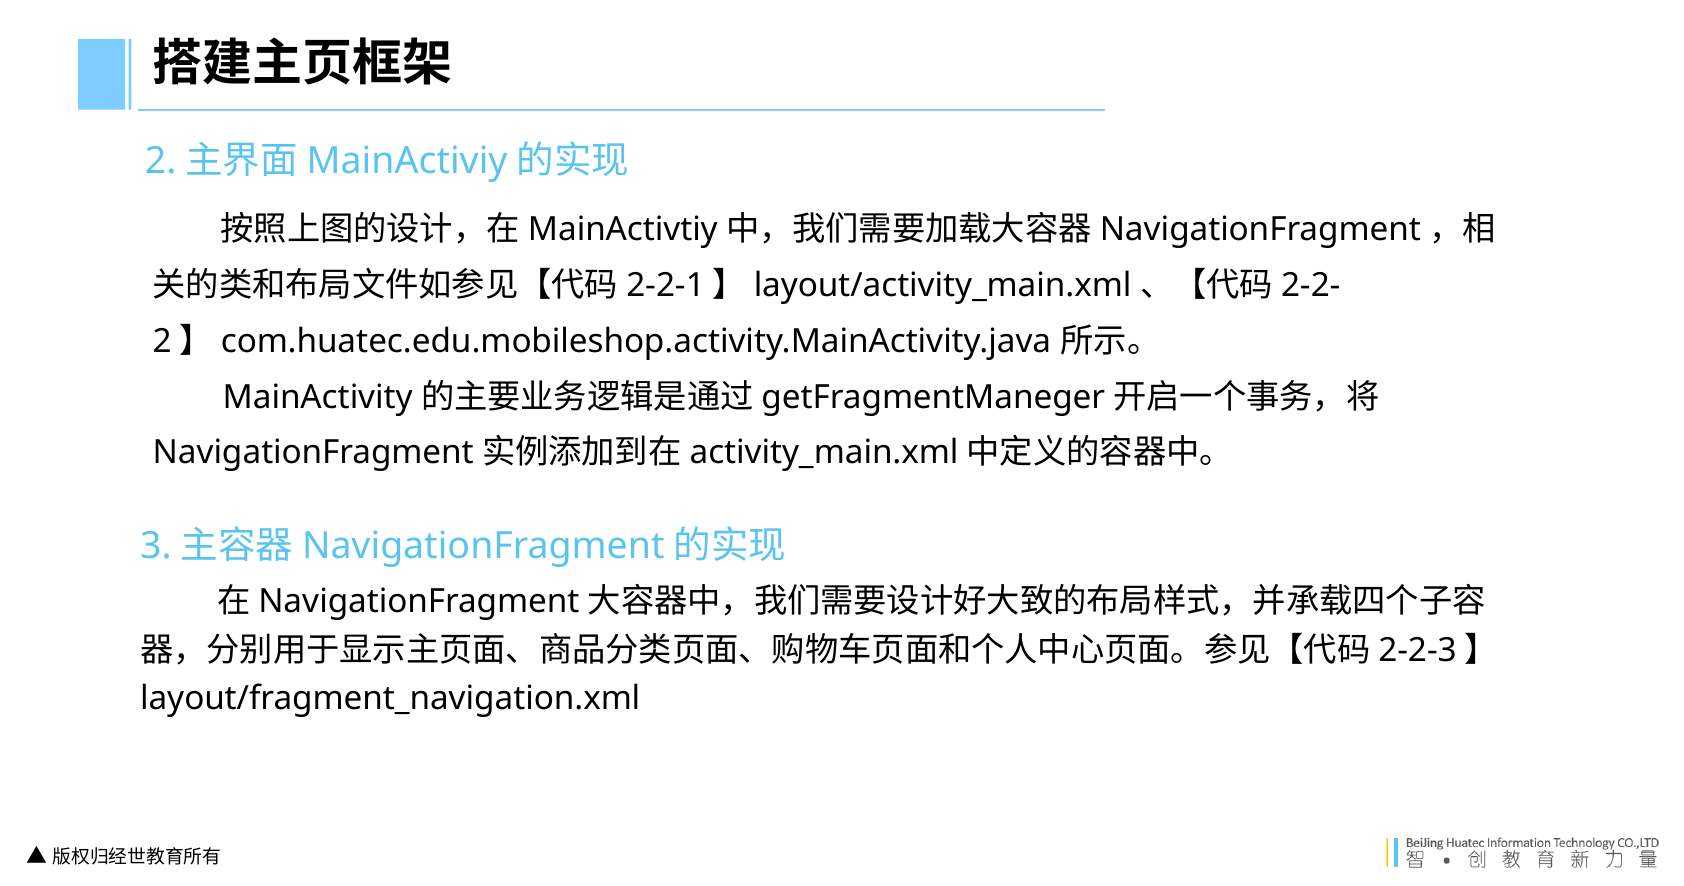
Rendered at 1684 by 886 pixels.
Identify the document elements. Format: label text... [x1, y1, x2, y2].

text_box 2.主界面MainActiviy的实现 [63, 128, 691, 189]
text_box [76, 37, 126, 112]
text_box [126, 37, 133, 112]
text_box 搭建主页框架 [137, 29, 1145, 85]
text_box 按照上图的设计，在MainActivtiy中，我们需要加载大容器NavigationFragment，相关的类和布局文件如参见【代码2-2-1】layout/activity_main.xml、【代码2-2-2】com.huatec.edu.mobileshop.activity.MainActivity.java所示。 MainActivity的主要业务逻辑是通过getFragmentManeger开启一个事务，将NavigationFragment实例添加到在activity_main.xml中定义的容器中。 [137, 183, 1521, 478]
picture [1384, 835, 1661, 869]
text_box 3.主容器NavigationFragment的实现 在NavigationFragment大容器中，我们需要设计好大致的布局样式，并承载四个子容器，分别用于显示主页面、商品分类页面、购物车页面和个人中心页面。参见【代码2-2-3】layout/fragment_navigation.xml [125, 504, 1521, 724]
